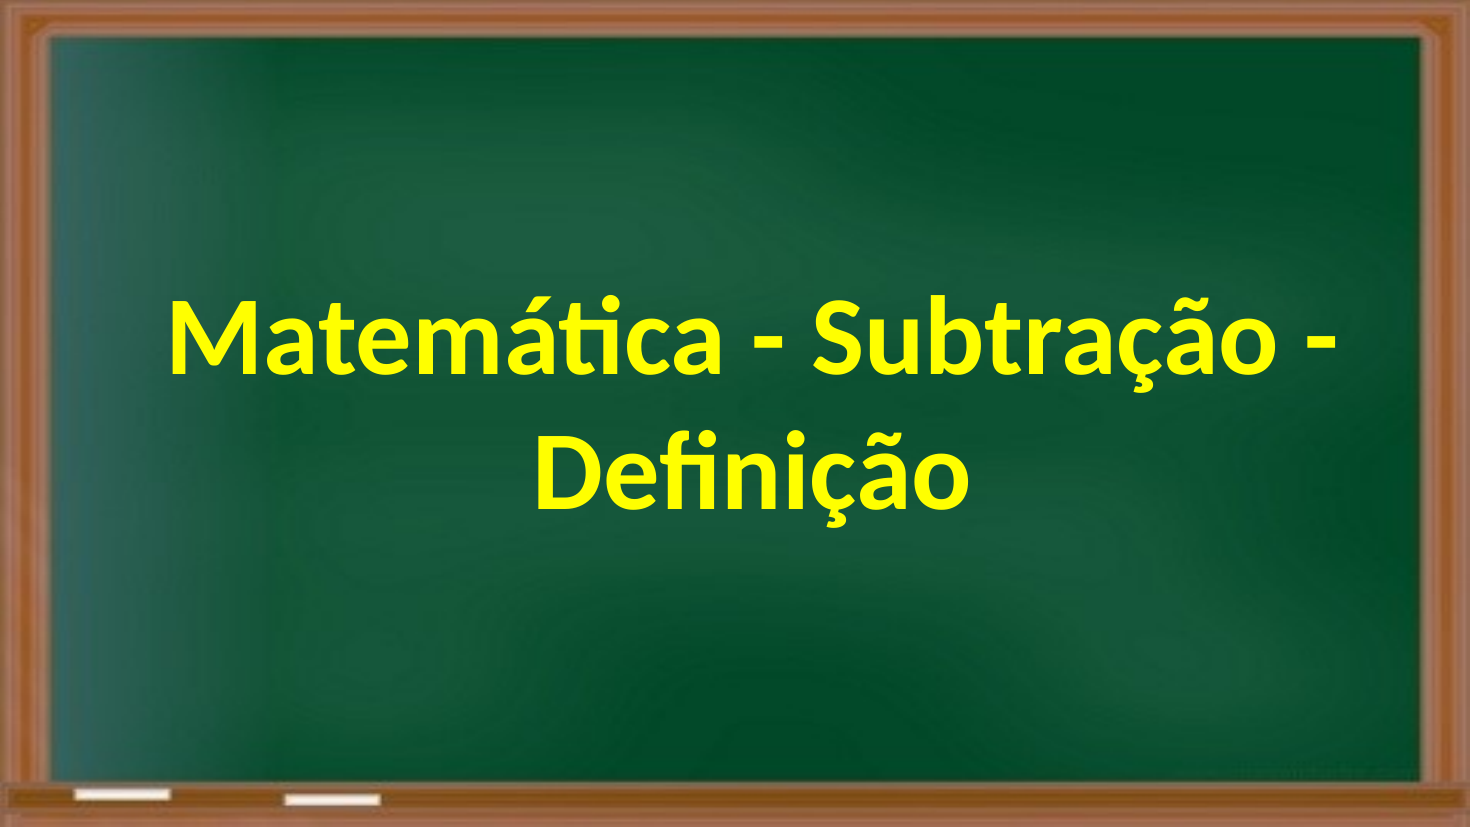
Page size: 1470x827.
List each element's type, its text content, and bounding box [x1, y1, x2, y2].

picture [0, 0, 1470, 827]
text_box Matemática - Subtração - Definição [84, 254, 1421, 540]
